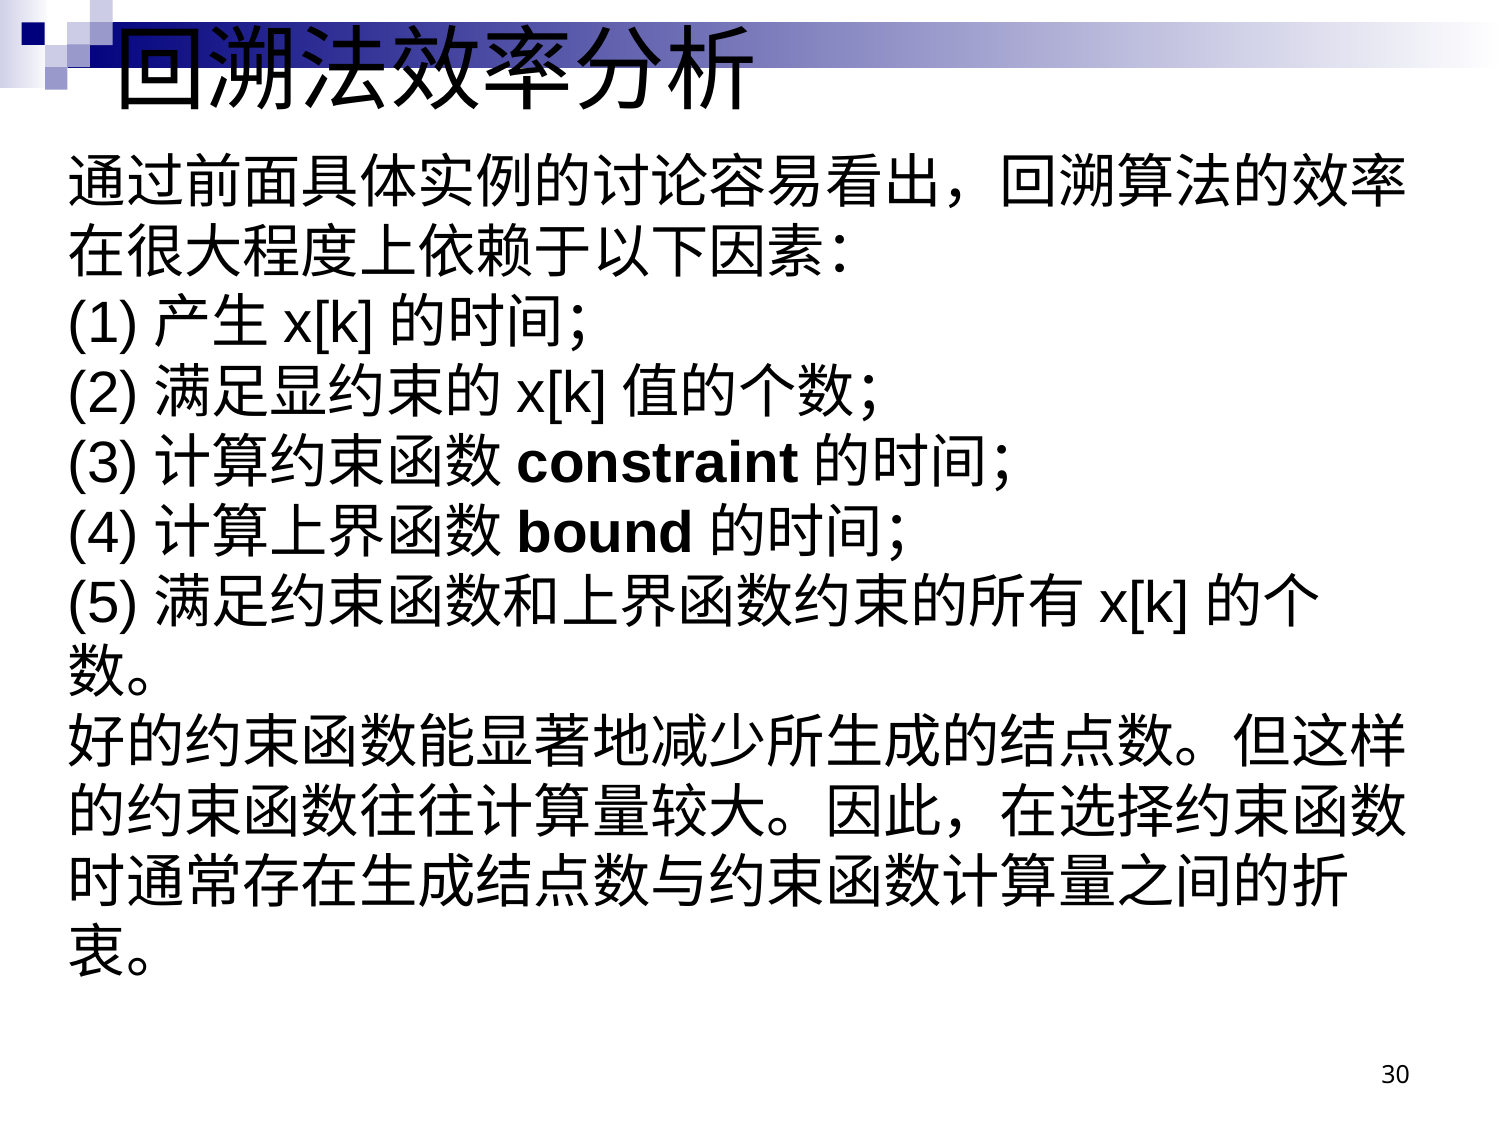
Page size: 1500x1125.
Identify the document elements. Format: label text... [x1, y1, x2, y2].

text_box 通过前面具体实例的讨论容易看出，回溯算法的效率在很大程度上依赖于以下因素： (1)产生x[k]的时间； (2)满足显约束的x[k]值的个数； (3)计算约束函数constraint的时间； (4)计算上界函数bound的时间； (5)满足约束函数和上界函数约束的所有x[k]的个数。 好的约束函数能显著地减少所生成的结点数。但这样的约束函数往往计算量较大。因此，在选择约束函数时通常存在生成结点数与约束函数计算量之间的折衷。 [53, 137, 1447, 992]
slide_number 30 [1074, 1025, 1425, 1100]
text_box 回溯法效率分析 [100, 0, 1376, 132]
